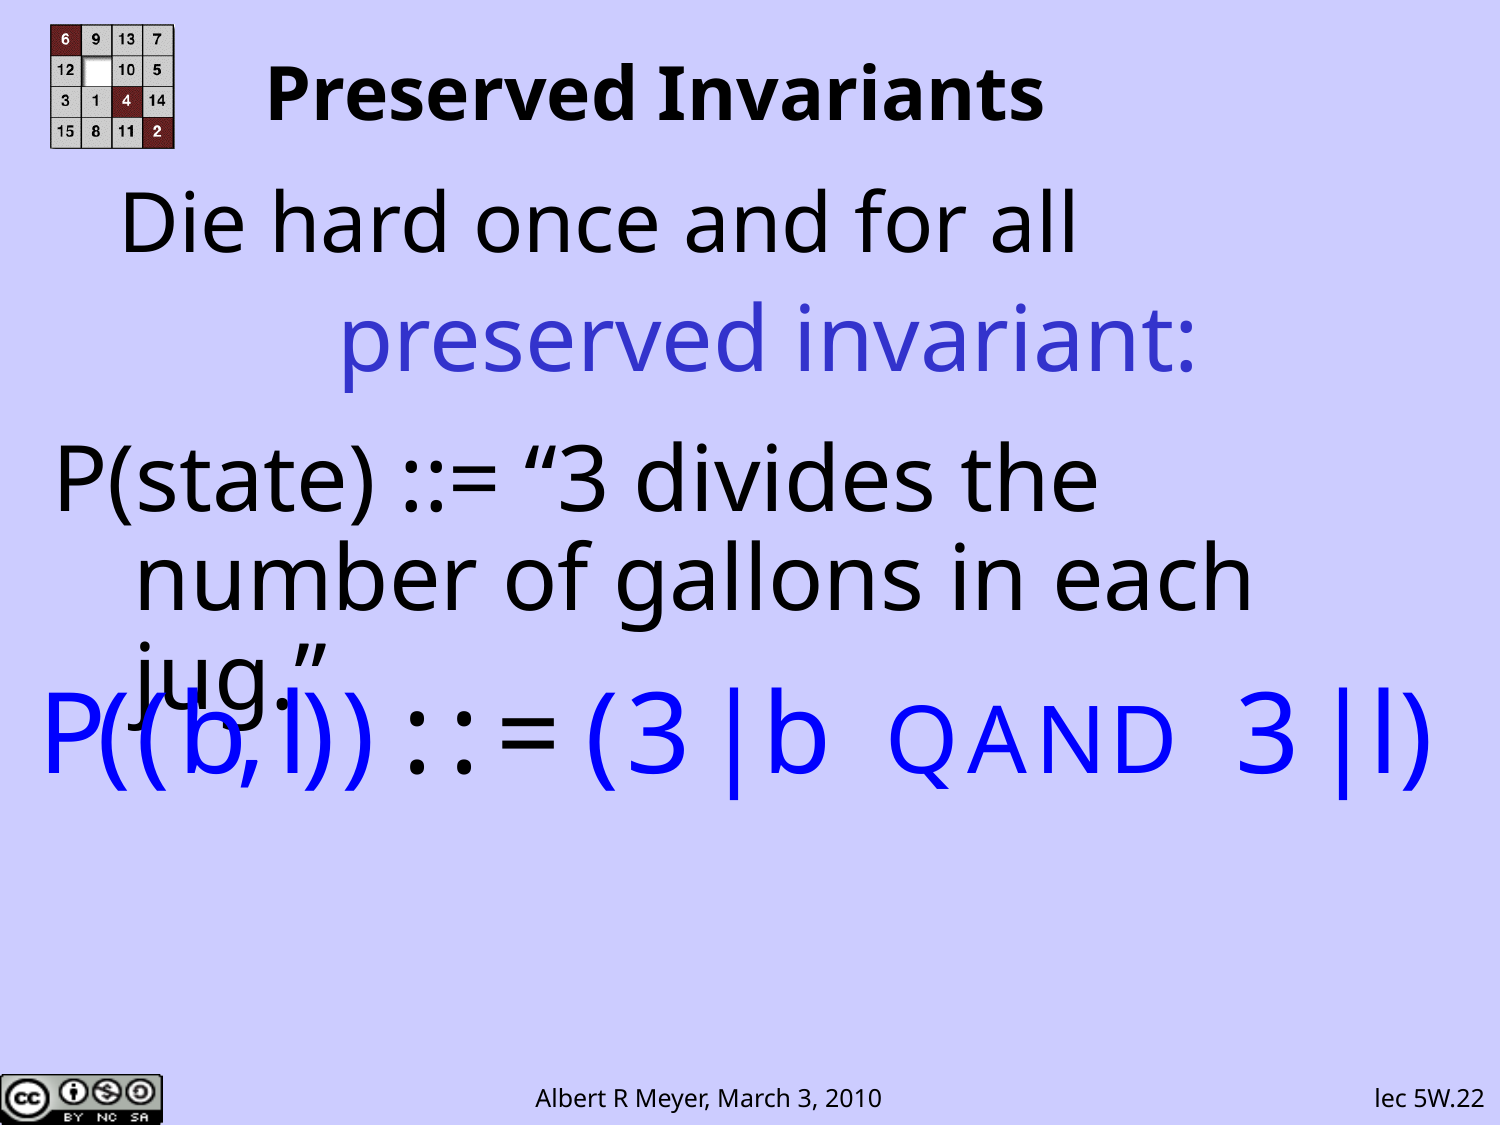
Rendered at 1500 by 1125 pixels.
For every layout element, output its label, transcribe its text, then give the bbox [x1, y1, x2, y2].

list P(state) ::= “3 divides the number of gallons in each jug.” [37, 425, 1463, 656]
picture [0, 1074, 163, 1125]
picture [49, 24, 176, 149]
text_box Die hard once and for all preserved invariant: [112, 174, 1425, 442]
title Preserved Invariants [249, 37, 1450, 188]
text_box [24, 651, 1460, 830]
slide_number lec 5W.22 [1337, 1074, 1500, 1125]
